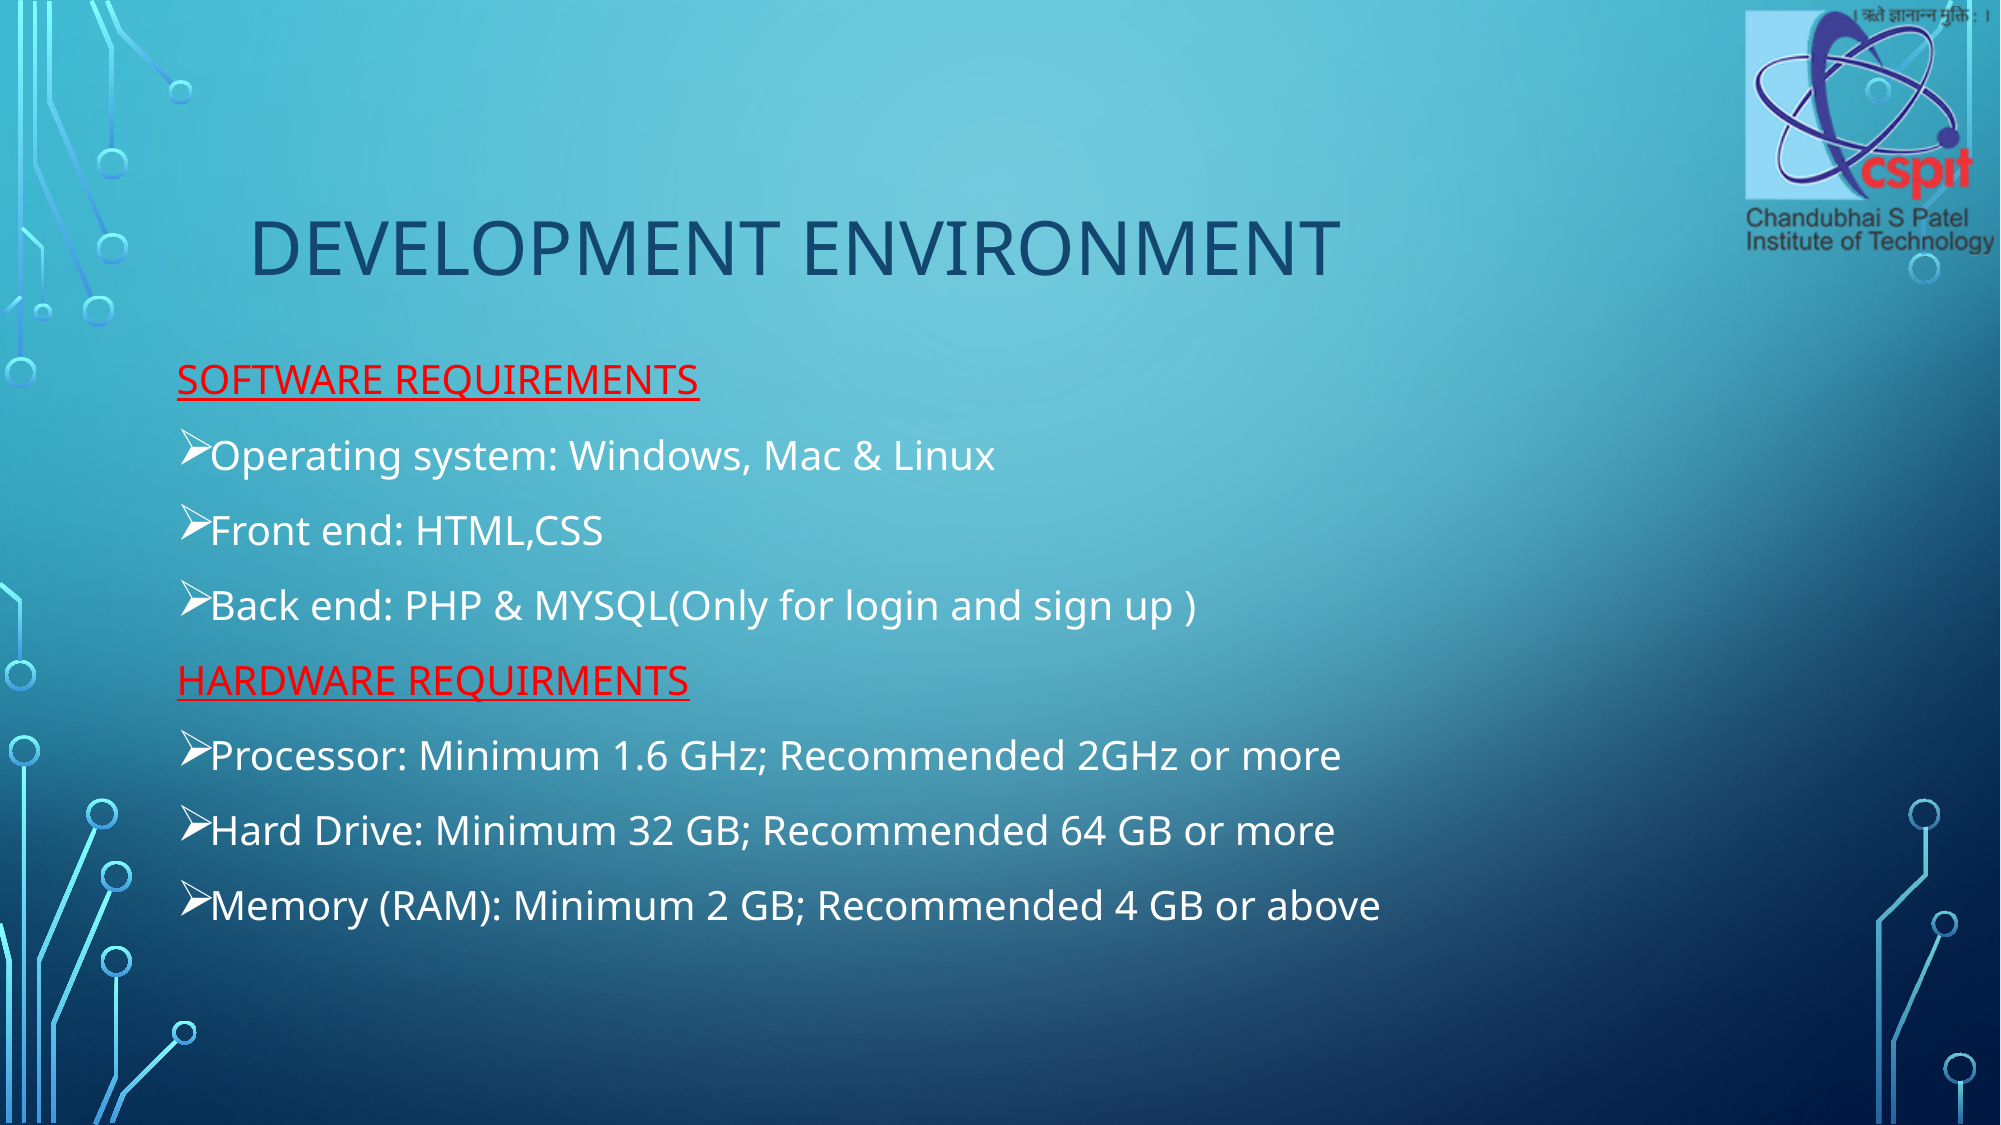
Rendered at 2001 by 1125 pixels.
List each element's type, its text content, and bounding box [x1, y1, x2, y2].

picture [1663, 0, 2000, 285]
title Development environment [233, 165, 1809, 338]
list SOFTWARE REQUIREMENTS Operating system: Windows, Mac & Linux Front end: HTML,CSS Back end: PHP & MYSQL(Only for login and sign up ) HARDWARE REQUIRMENTS Processor: Minimum 1.6 GHz; Recommended 2GHz or more Hard Drive: Minimum 32 GB; Recommended 64 GB or more Memory (RAM): Minimum 2 GB; Recommended 4 GB or above [161, 337, 1630, 948]
